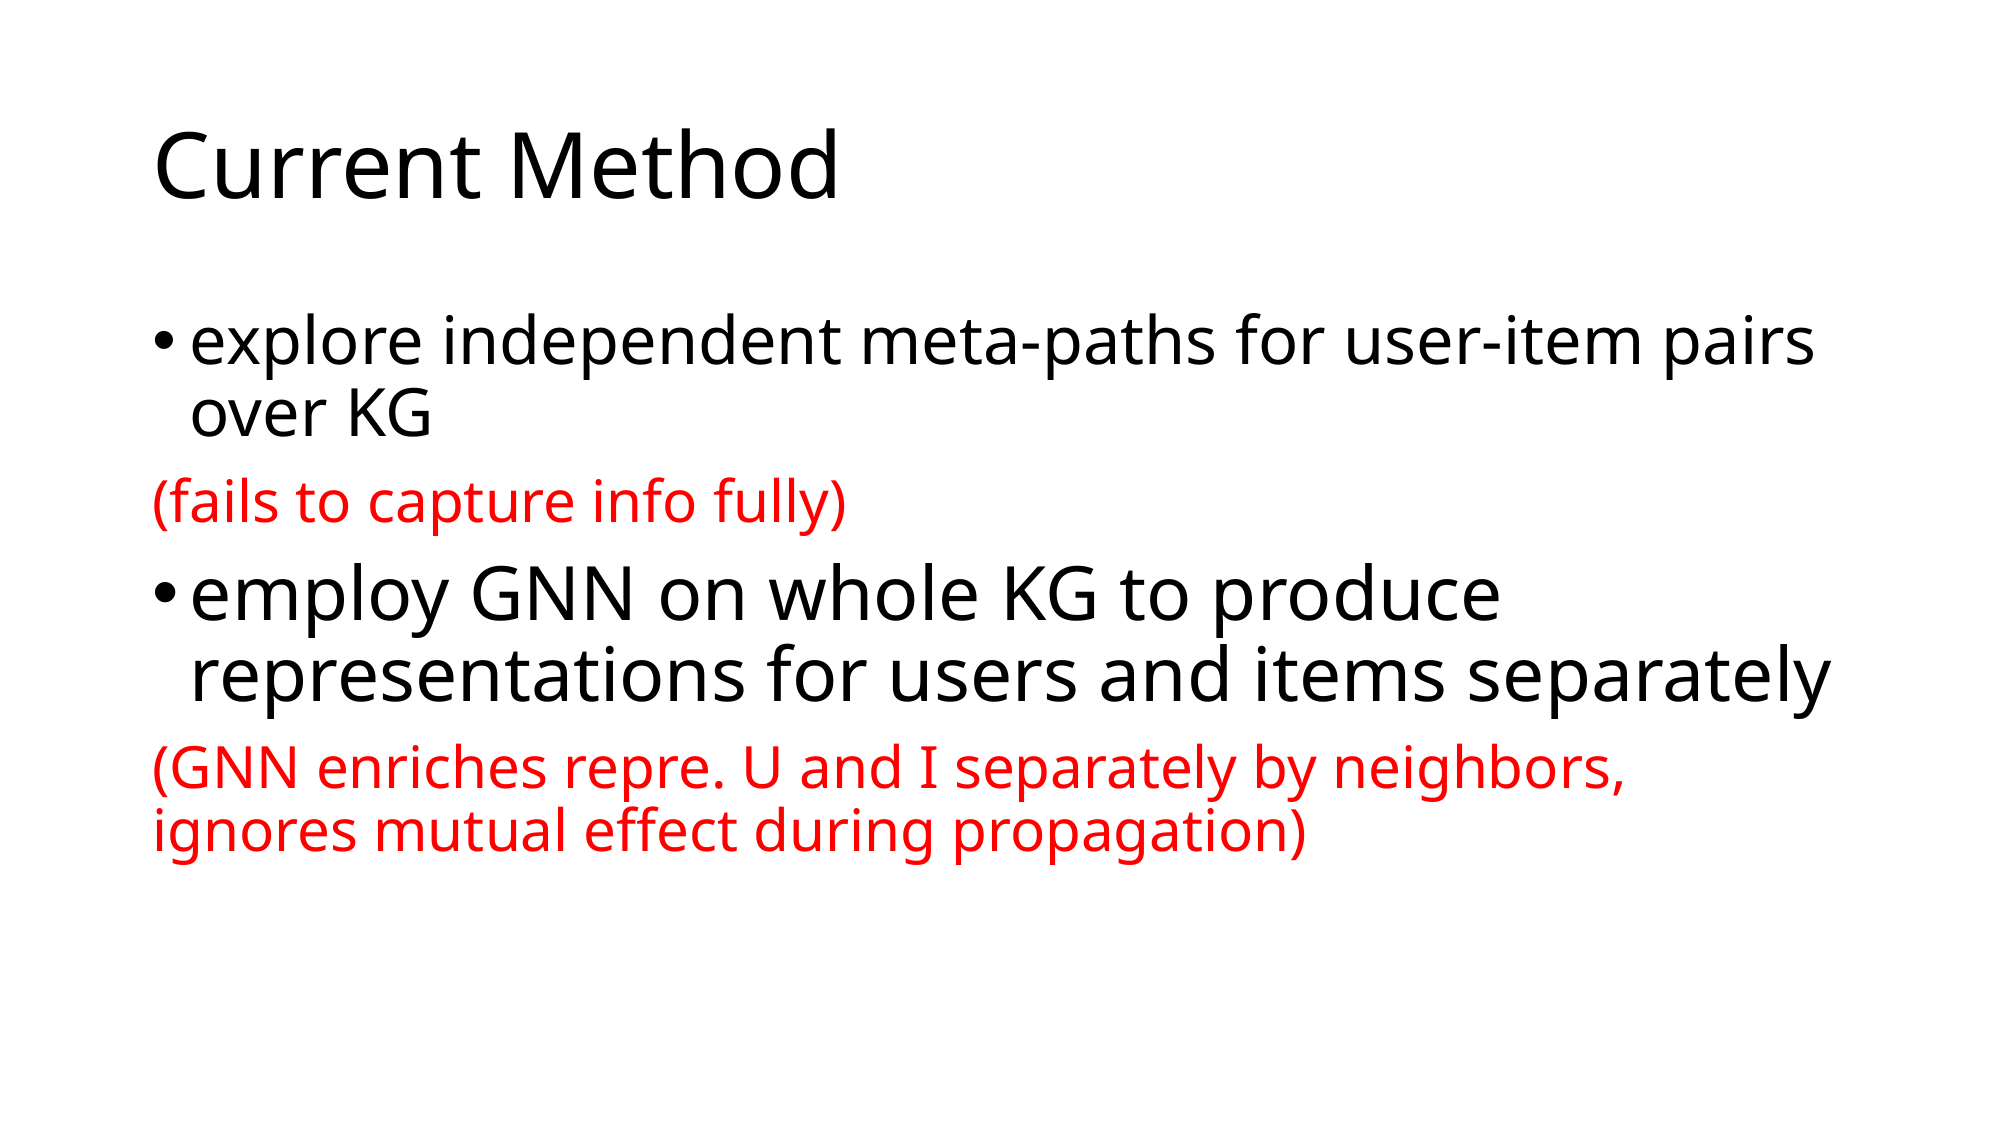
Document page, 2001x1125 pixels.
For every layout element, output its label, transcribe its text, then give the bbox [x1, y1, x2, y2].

title Current Method [137, 59, 1863, 278]
list explore independent meta-paths for user-item pairs over KG (fails to capture info fully) employ GNN on whole KG to produce representations for users and items separately (GNN enriches repre. U and I separately by neighbors, ignores mutual effect during propagation) [137, 299, 1863, 1014]
